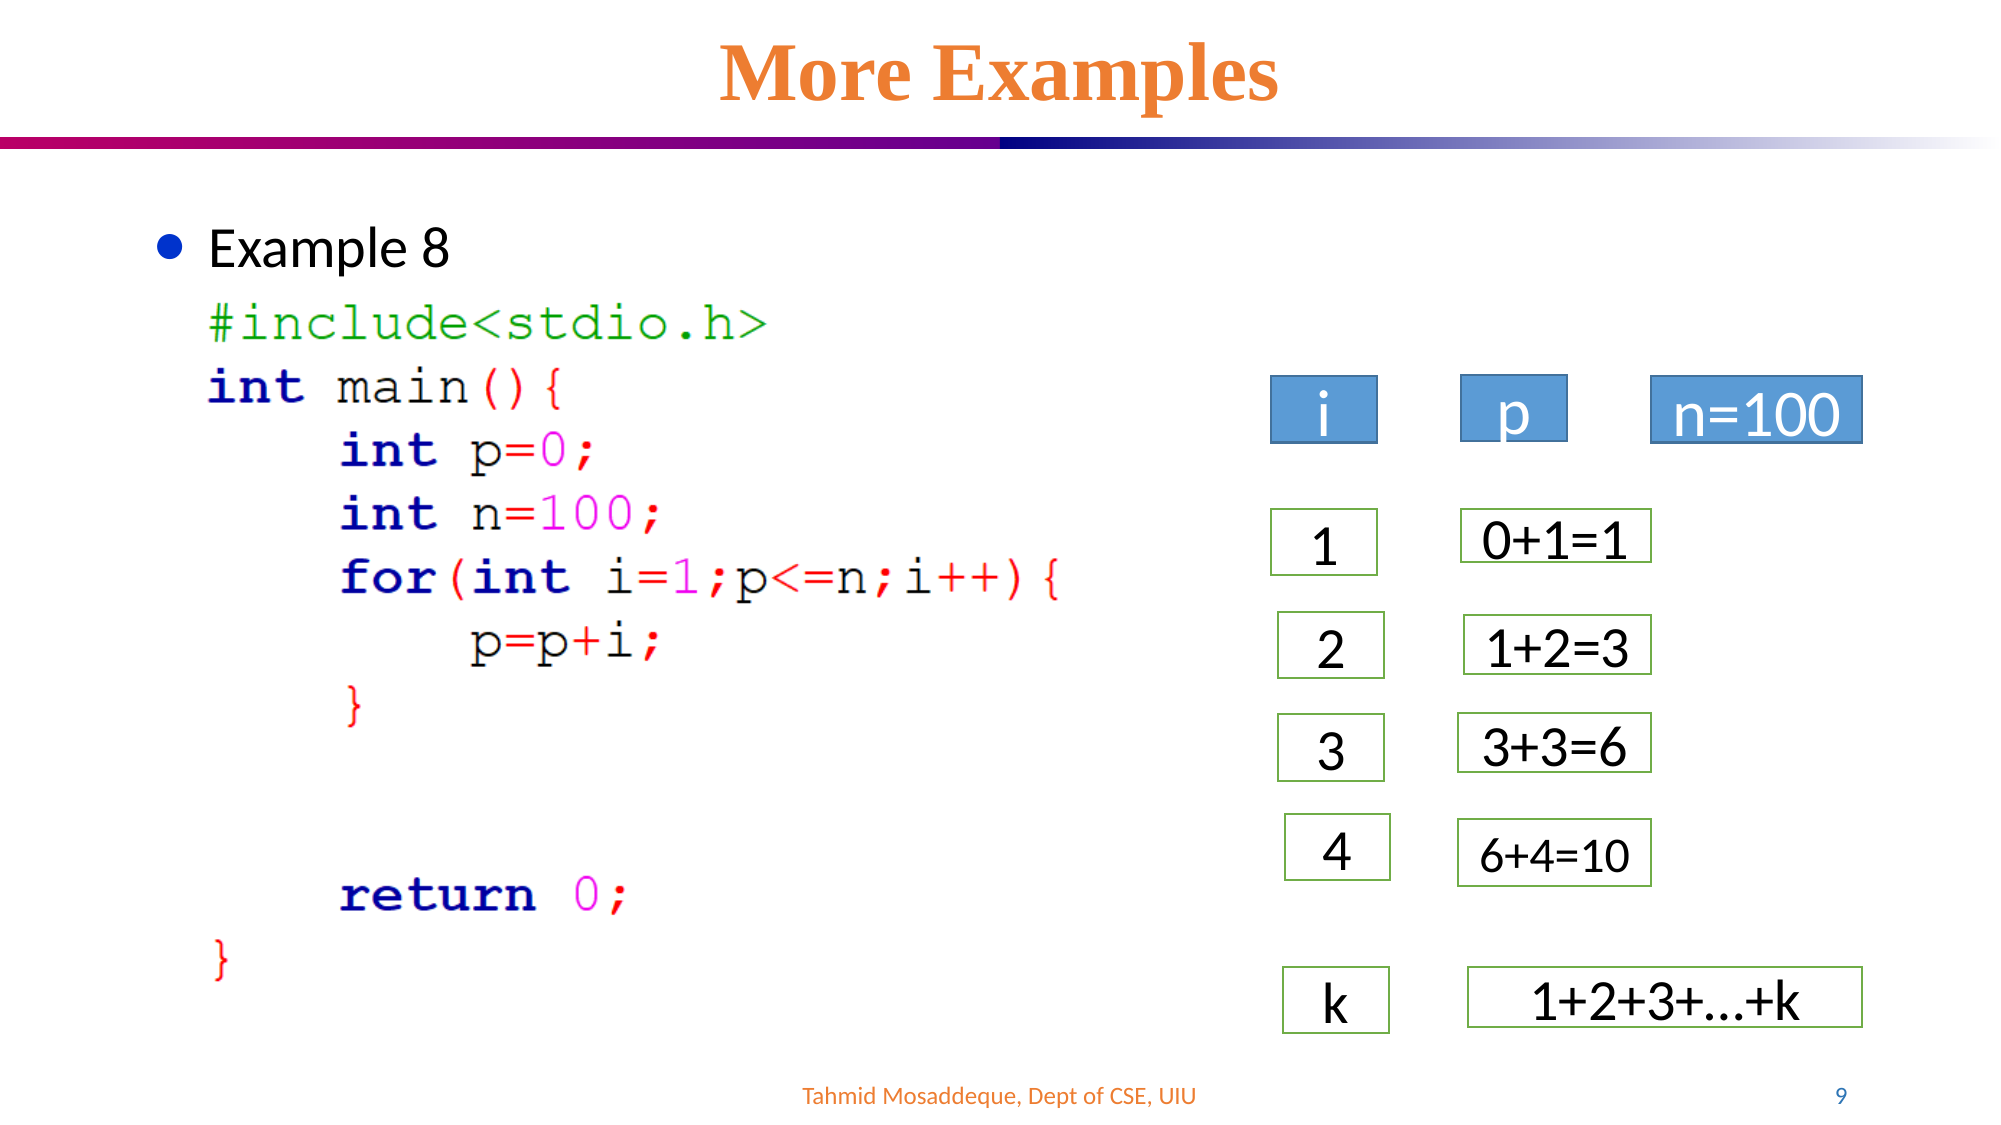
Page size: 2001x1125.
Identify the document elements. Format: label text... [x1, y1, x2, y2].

text_box 3 [1278, 714, 1384, 781]
text_box 3+3=6 [1458, 713, 1651, 773]
text_box 4 [1284, 813, 1391, 881]
text_box 1+2+3+…+k [1467, 966, 1863, 1027]
text_box 2 [1278, 611, 1384, 678]
text_box 1 [1271, 508, 1377, 576]
title More Examples [137, 24, 1863, 124]
picture [205, 296, 1071, 994]
text_box 0+1=1 [1461, 508, 1651, 563]
text_box i [1271, 376, 1377, 443]
list Example 8 [137, 201, 1863, 1014]
text_box n=100 [1651, 376, 1863, 443]
text_box 6+4=10 [1458, 819, 1651, 886]
footer Tahmid Mosaddeque, Dept of CSE, UIU [662, 1065, 1338, 1125]
slide_number 9 [1412, 1065, 1863, 1125]
text_box p [1461, 374, 1567, 442]
text_box 1+2=3 [1463, 614, 1651, 674]
text_box k [1282, 966, 1389, 1034]
